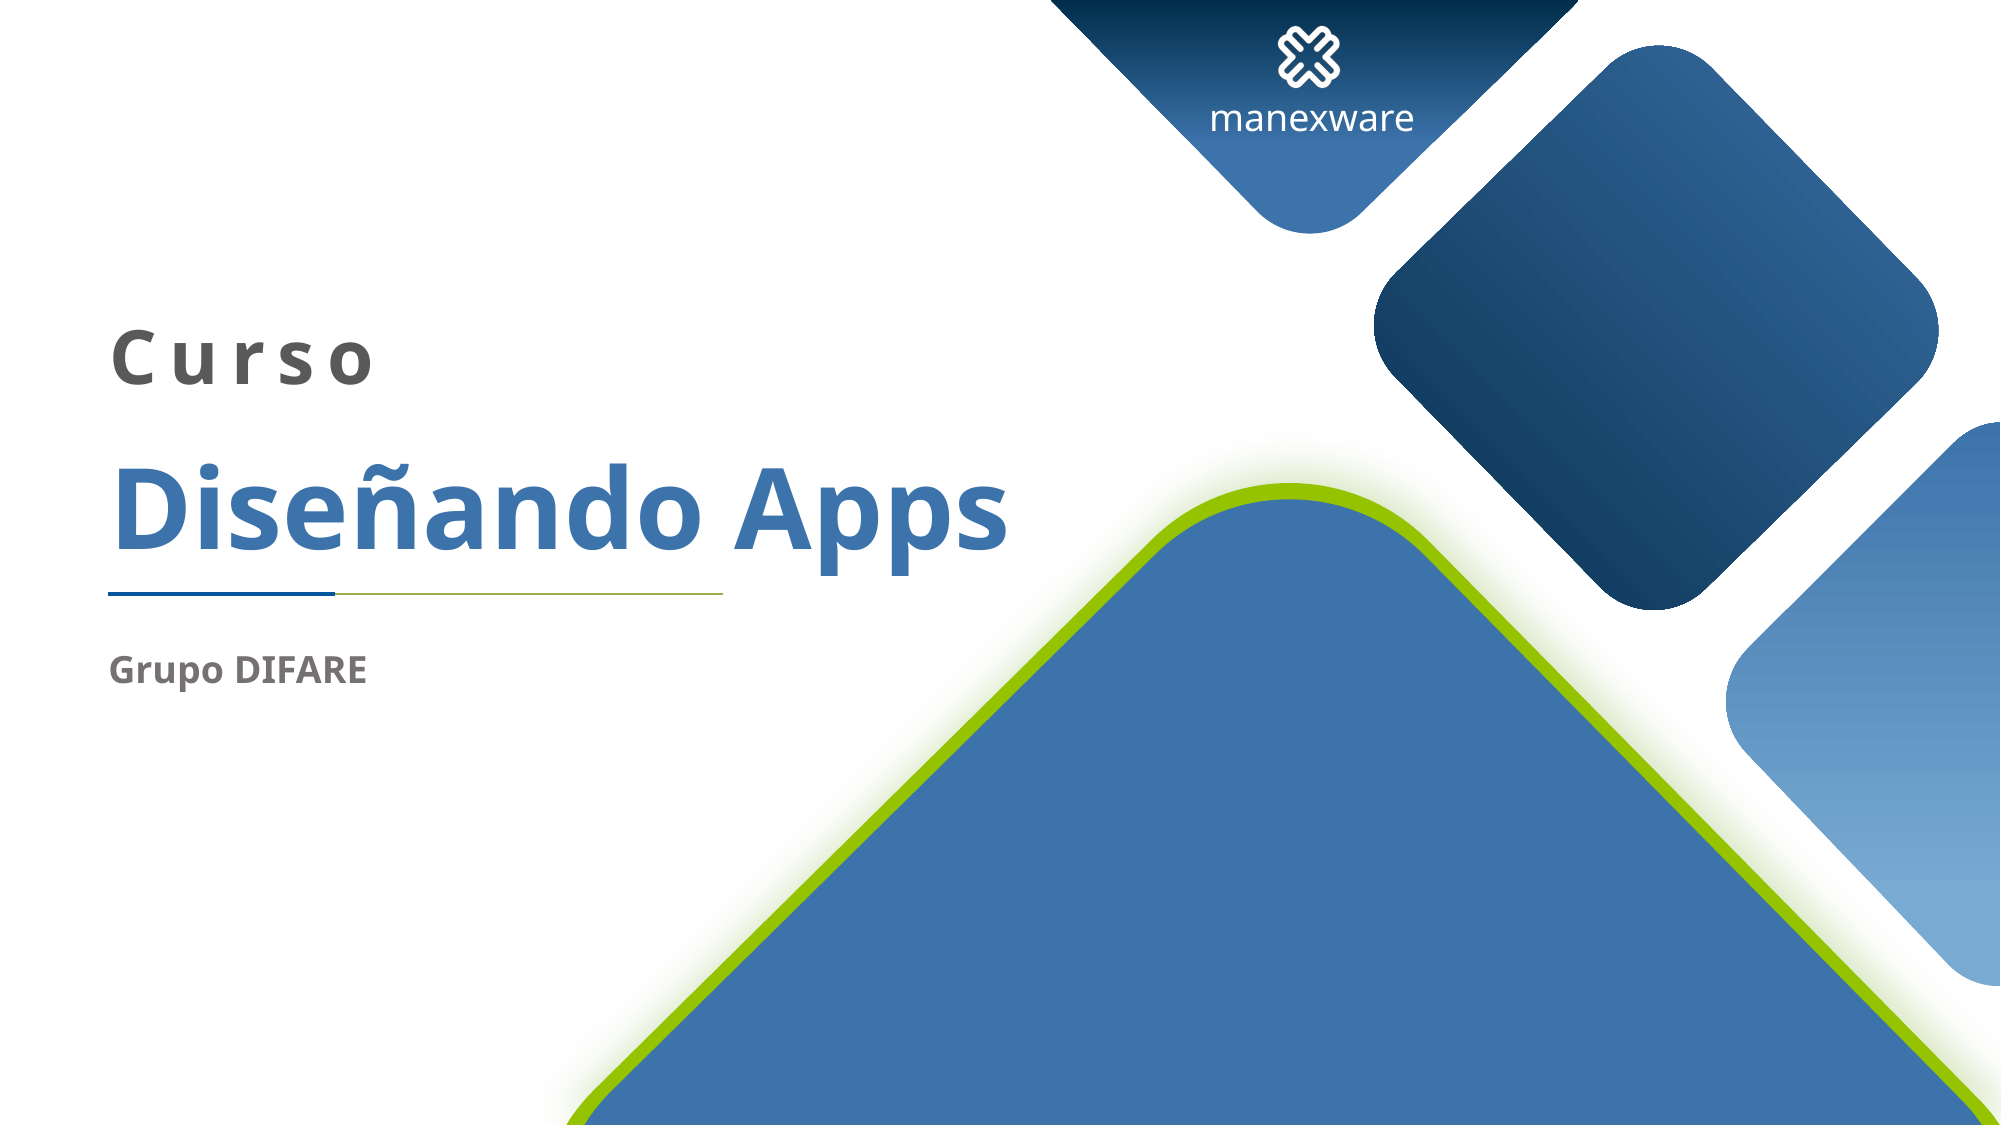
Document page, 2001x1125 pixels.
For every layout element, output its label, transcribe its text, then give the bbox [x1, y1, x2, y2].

picture [1276, 24, 1341, 89]
list Curso [109, 312, 1263, 410]
list Diseñando Apps [109, 444, 1049, 583]
list Grupo DIFARE [108, 643, 497, 702]
